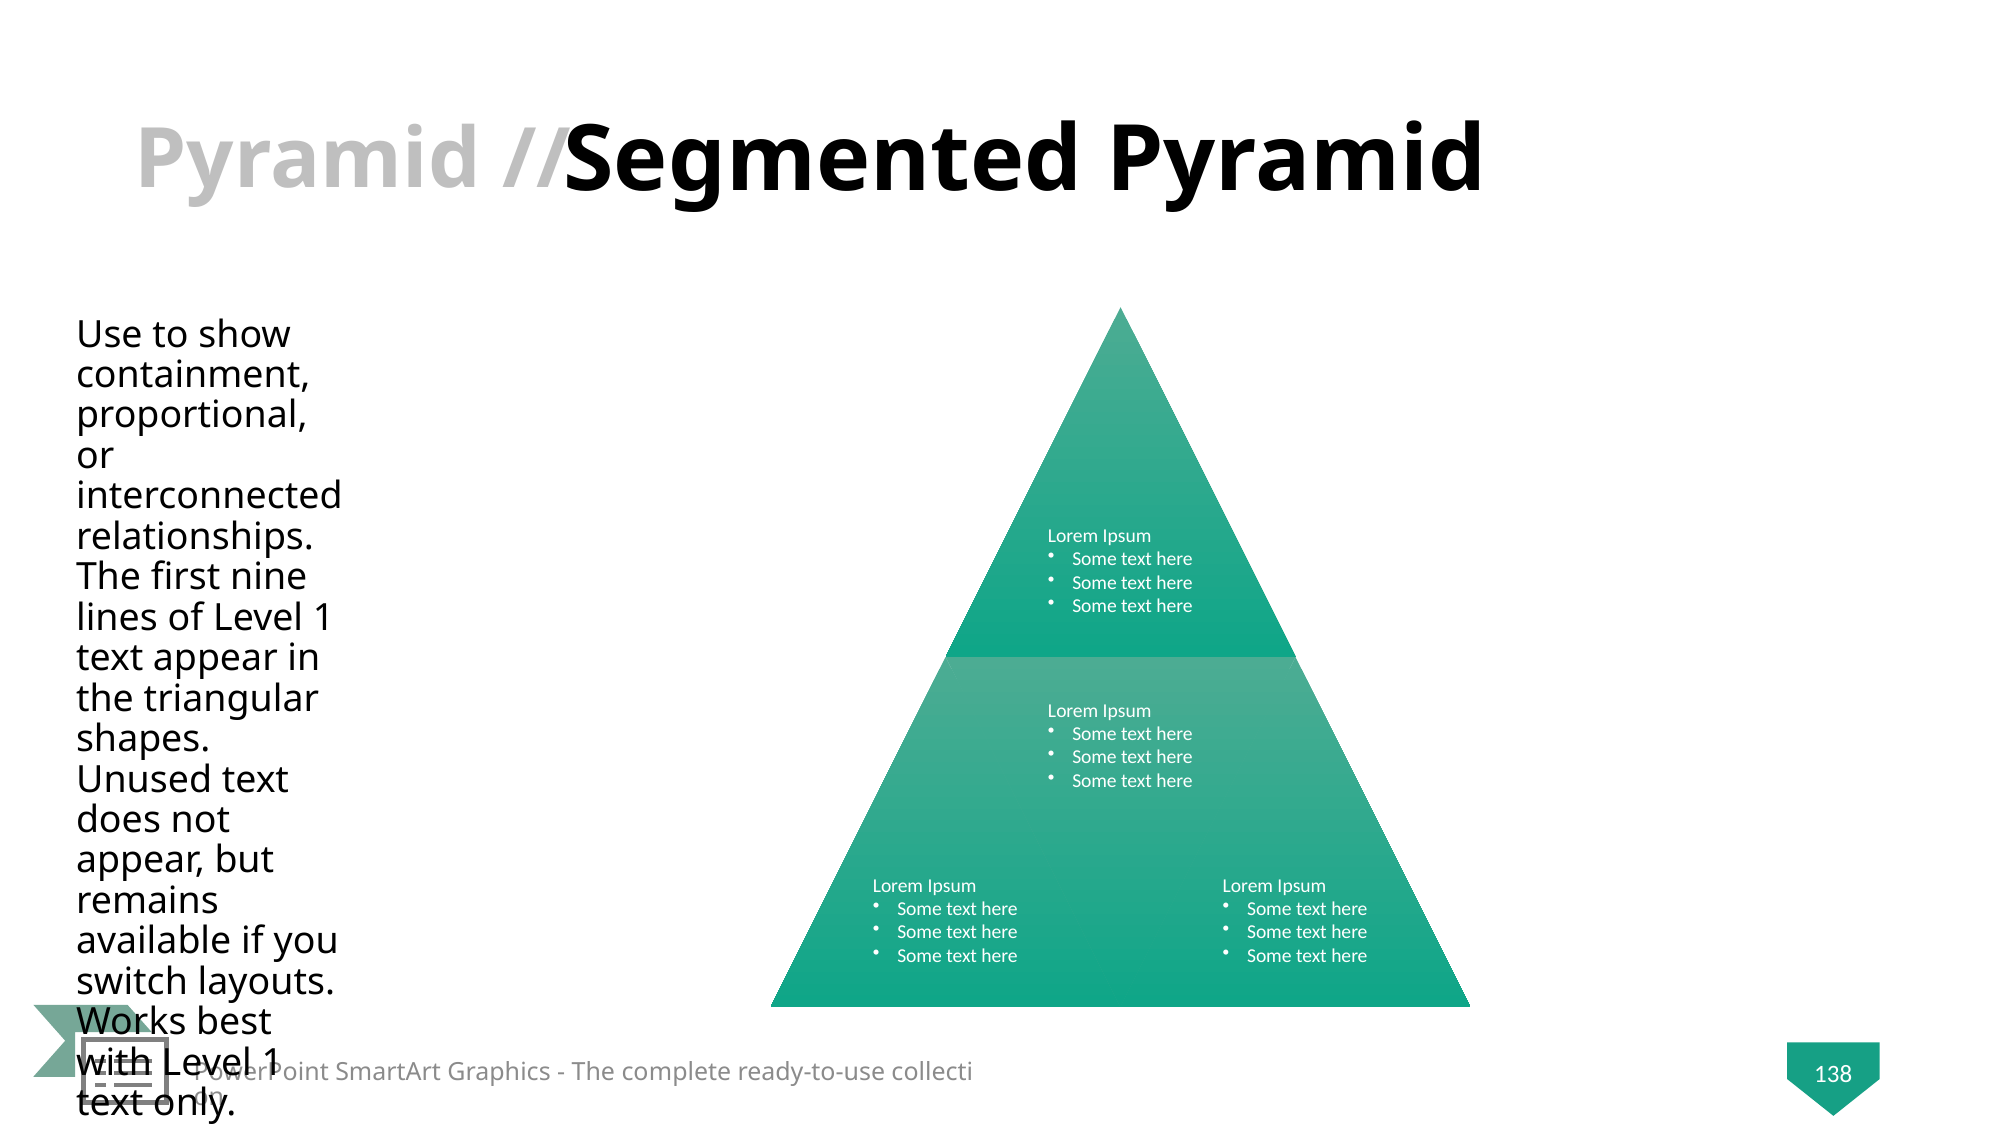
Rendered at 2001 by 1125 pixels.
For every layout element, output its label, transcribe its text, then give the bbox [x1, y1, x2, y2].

title Segmented Pyramid [548, 52, 1863, 270]
footer PowerPoint SmartArt Graphics - The complete ready-to-use collection [178, 1042, 1004, 1103]
list Use to show containment, proportional, or interconnected relationships. The first nine lines of Level 1 text appear in the triangular shapes. Unused text does not appear, but remains available if you switch layouts. Works best with Level 1 text only. [60, 307, 361, 1125]
slide_number 138 [1787, 1042, 1880, 1103]
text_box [453, 307, 1788, 1007]
